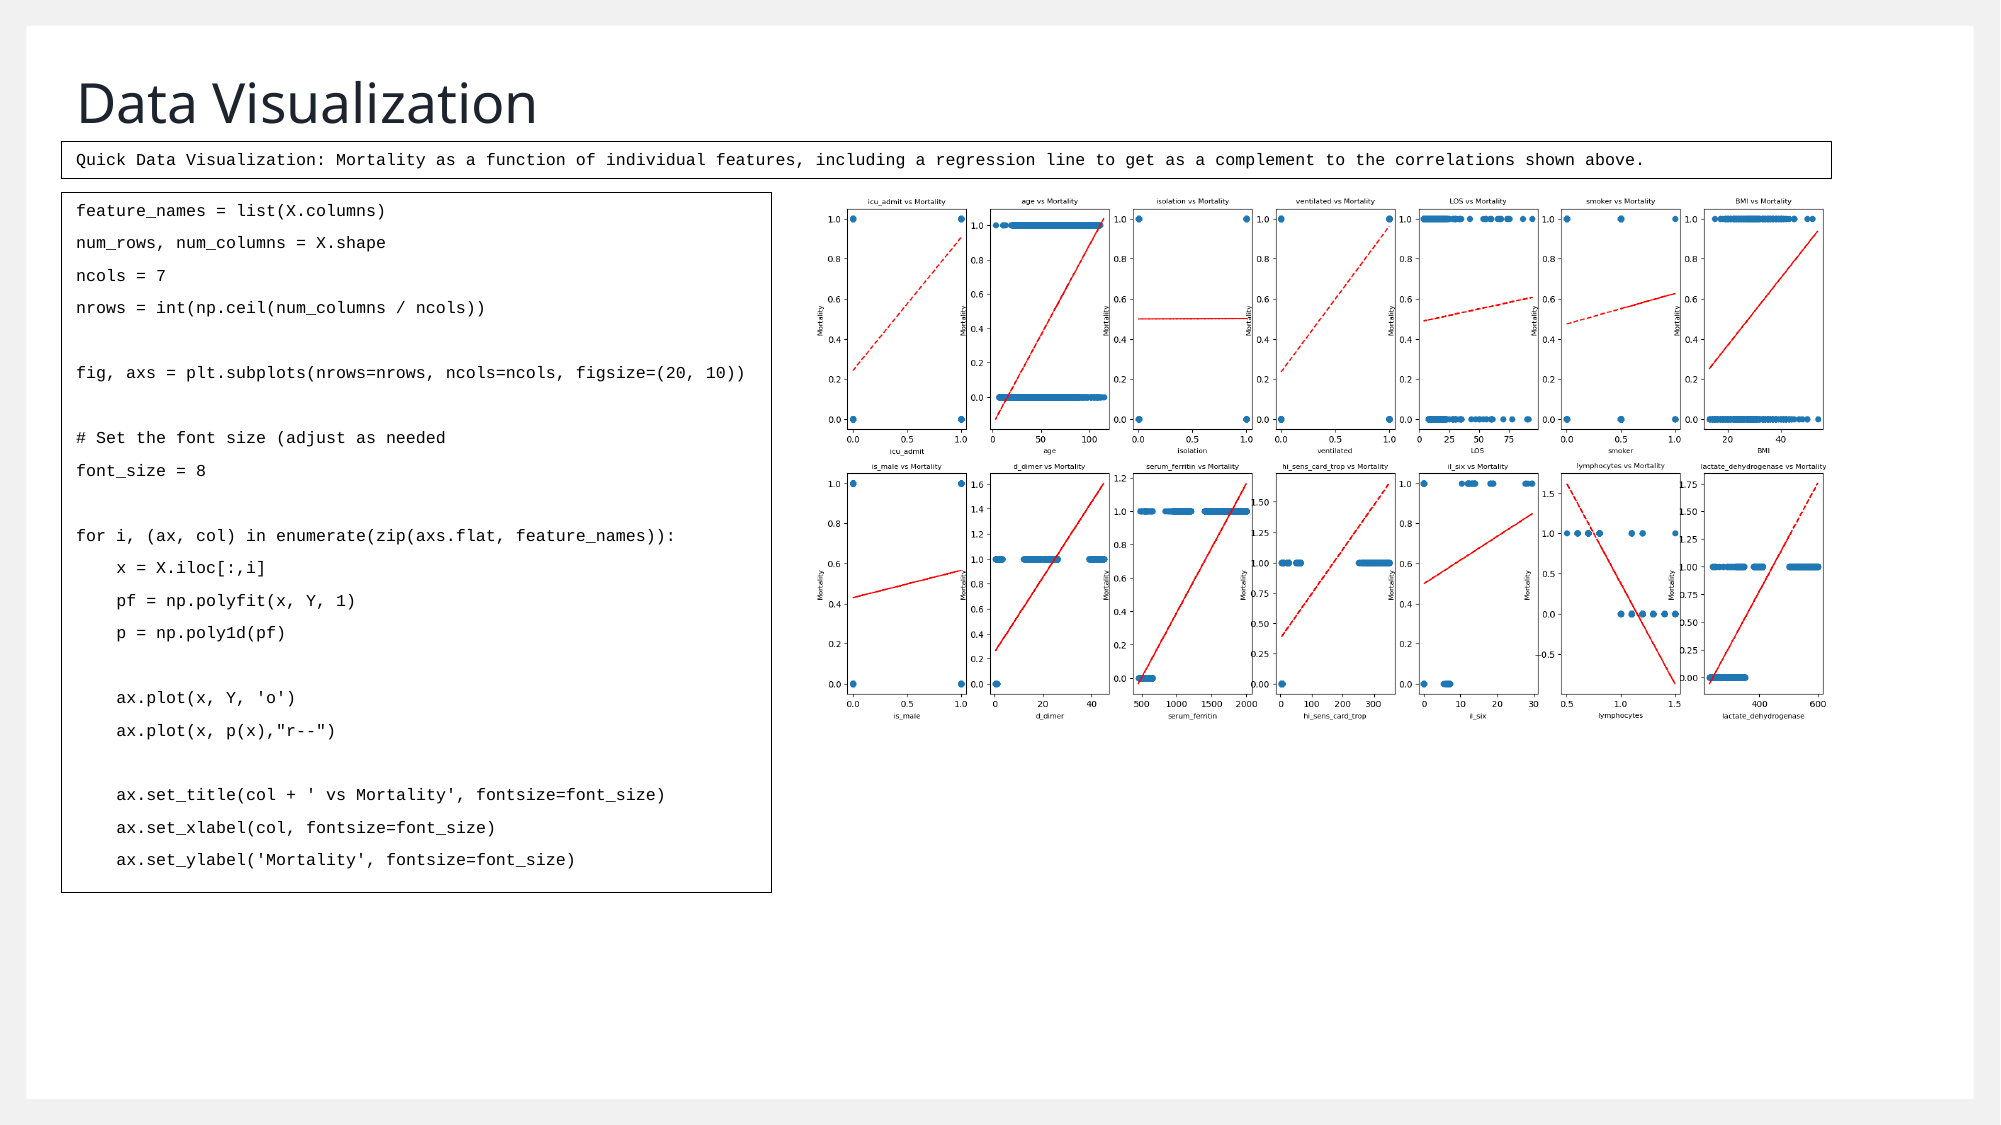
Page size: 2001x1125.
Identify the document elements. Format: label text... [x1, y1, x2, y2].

text_box feature_names = list(X.columns) num_rows, num_columns = X.shape ncols = 7 nrows = int(np.ceil(num_columns / ncols)) fig, axs = plt.subplots(nrows=nrows, ncols=ncols, figsize=(20, 10)) # Set the font size (adjust as needed font_size = 8 for i, (ax, col) in enumerate(zip(axs.flat, feature_names)): x = X.iloc[:,i] pf = np.polyfit(x, Y, 1) p = np.poly1d(pf) ax.plot(x, Y, 'o') ax.plot(x, p(x),"r--") ax.set_title(col + ' vs Mortality', fontsize=font_size) ax.set_xlabel(col, fontsize=font_size) ax.set_ylabel('Mortality', fontsize=font_size) [61, 192, 772, 893]
title Data Visualization [61, 53, 1724, 141]
picture [811, 192, 1832, 725]
list Quick Data Visualization: Mortality as a function of individual features, including a regression line to get as a complement to the correlations shown above. [61, 141, 1832, 179]
